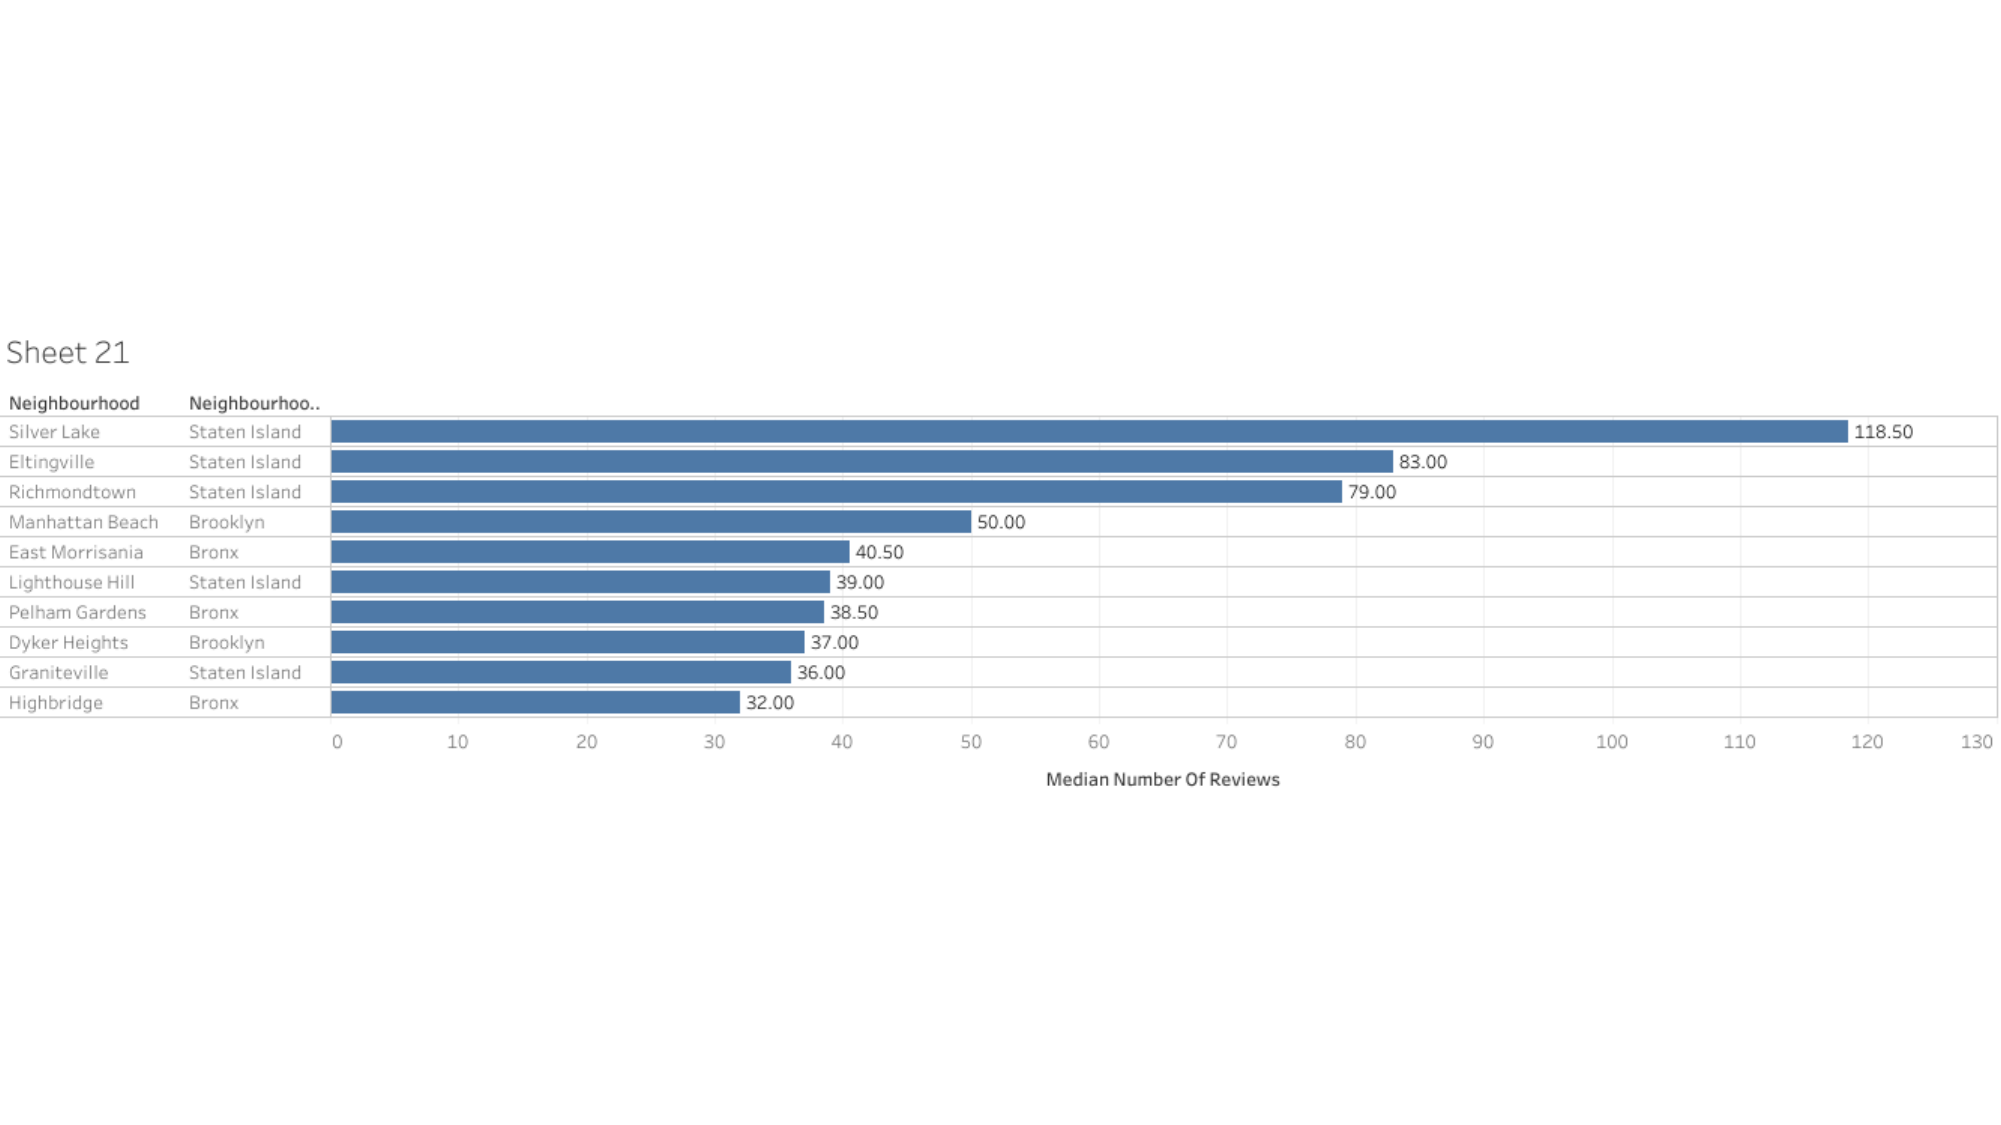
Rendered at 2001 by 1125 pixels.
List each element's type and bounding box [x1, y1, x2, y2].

picture [0, 321, 2000, 804]
